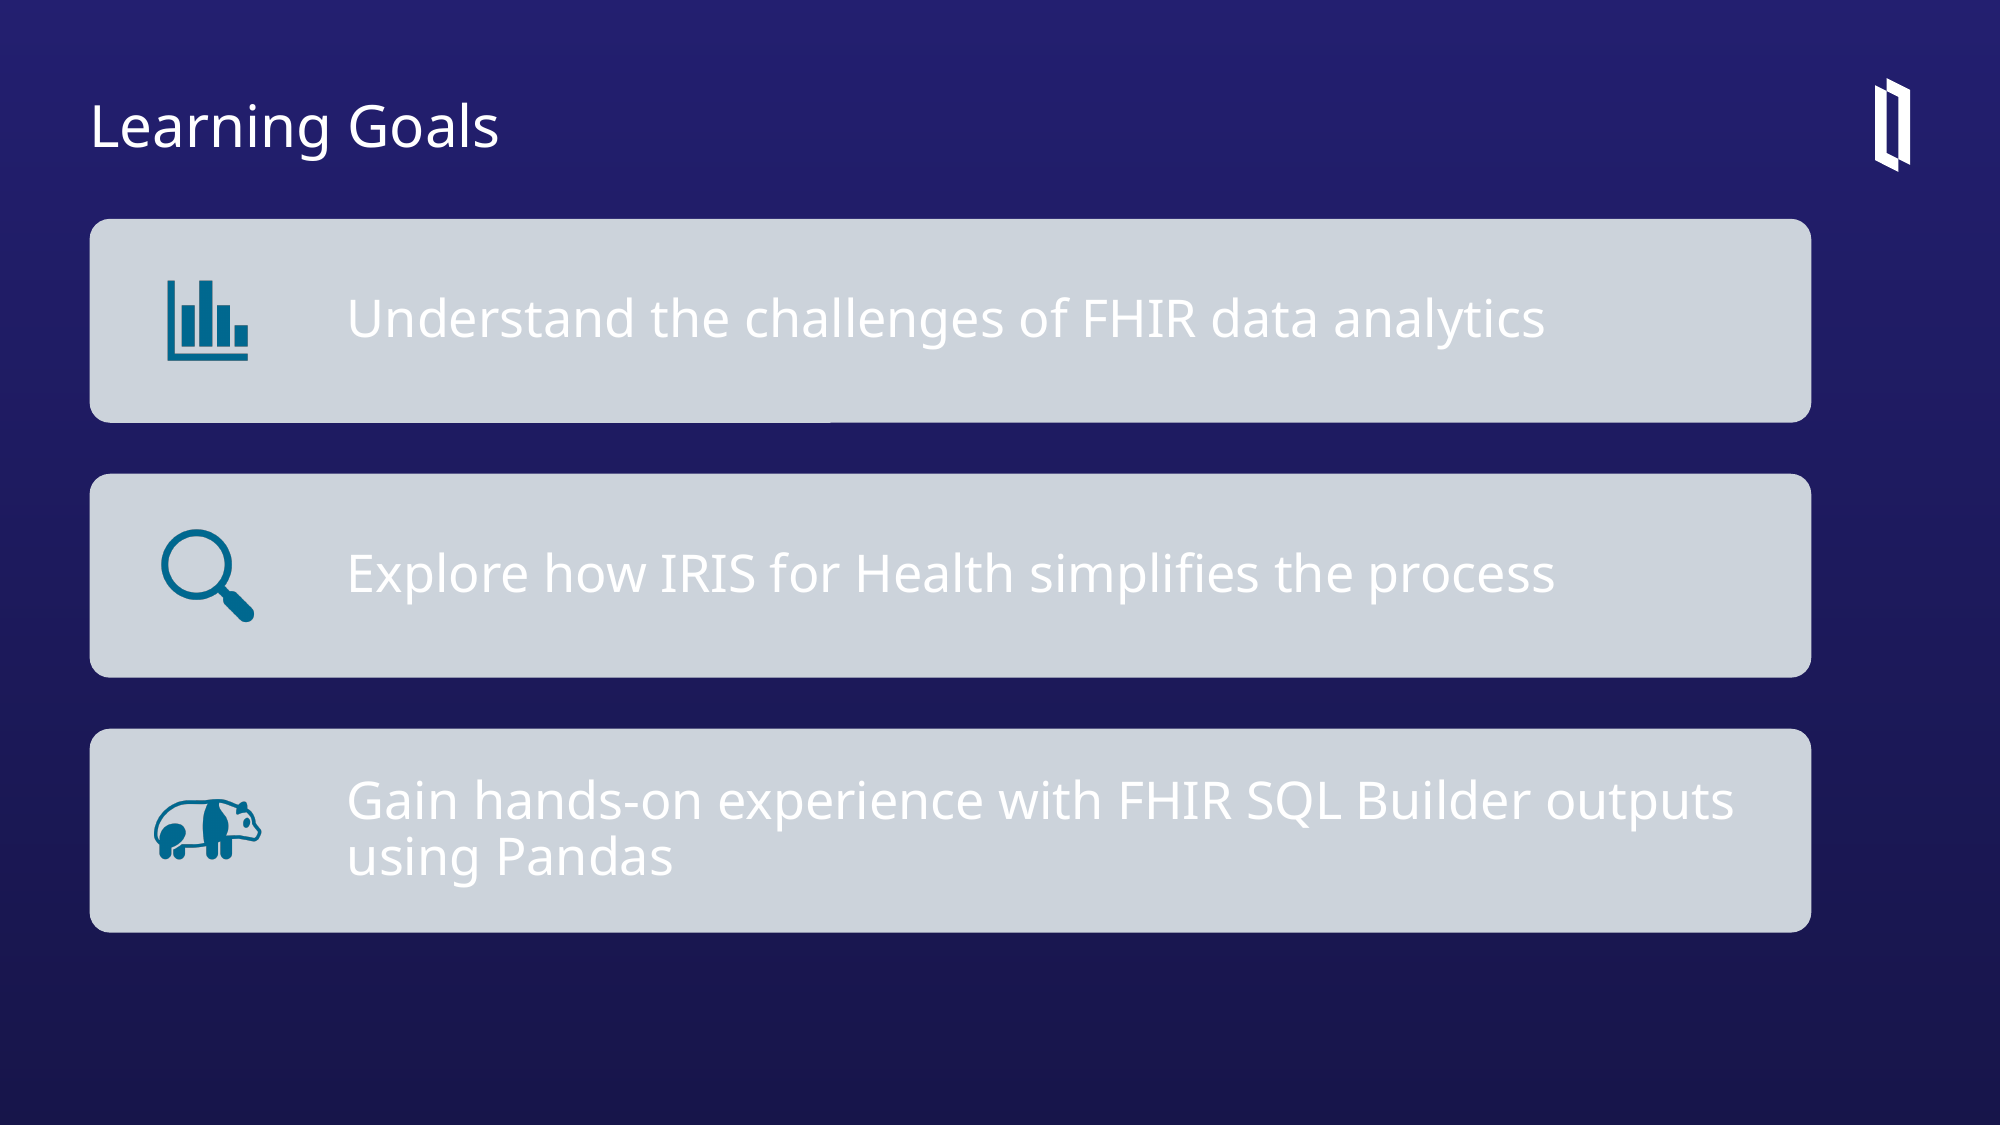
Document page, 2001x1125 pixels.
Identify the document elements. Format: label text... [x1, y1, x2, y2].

title Learning Goals [89, 59, 1812, 188]
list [89, 218, 1812, 934]
